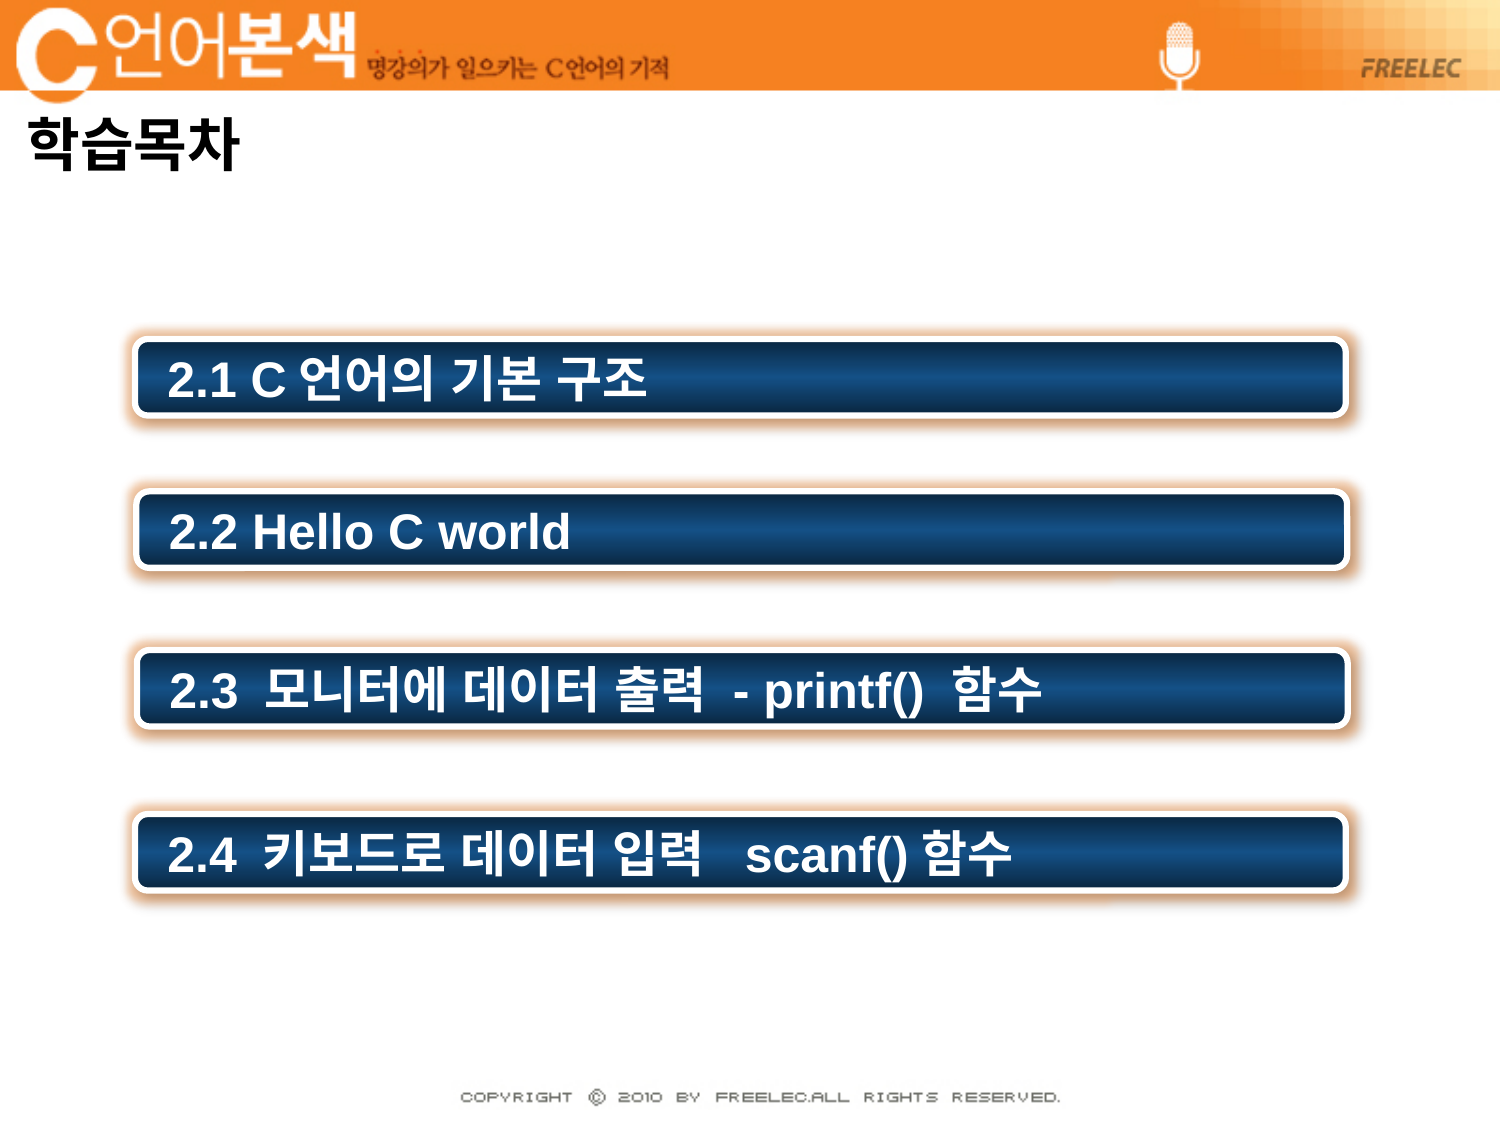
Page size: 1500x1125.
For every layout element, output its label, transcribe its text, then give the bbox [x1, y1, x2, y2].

title 학습목차 [11, 107, 1500, 178]
text_box 2.1 C언어의 기본 구조 [135, 338, 1346, 416]
picture [0, 0, 1500, 1125]
text_box 2.4 키보드로 데이터 입력 scanf()함수 [135, 814, 1346, 891]
text_box 2.3 모니터에 데이터 출력 - printf() 함수 [136, 649, 1348, 727]
text_box 2.2 Hello C world [136, 491, 1348, 568]
